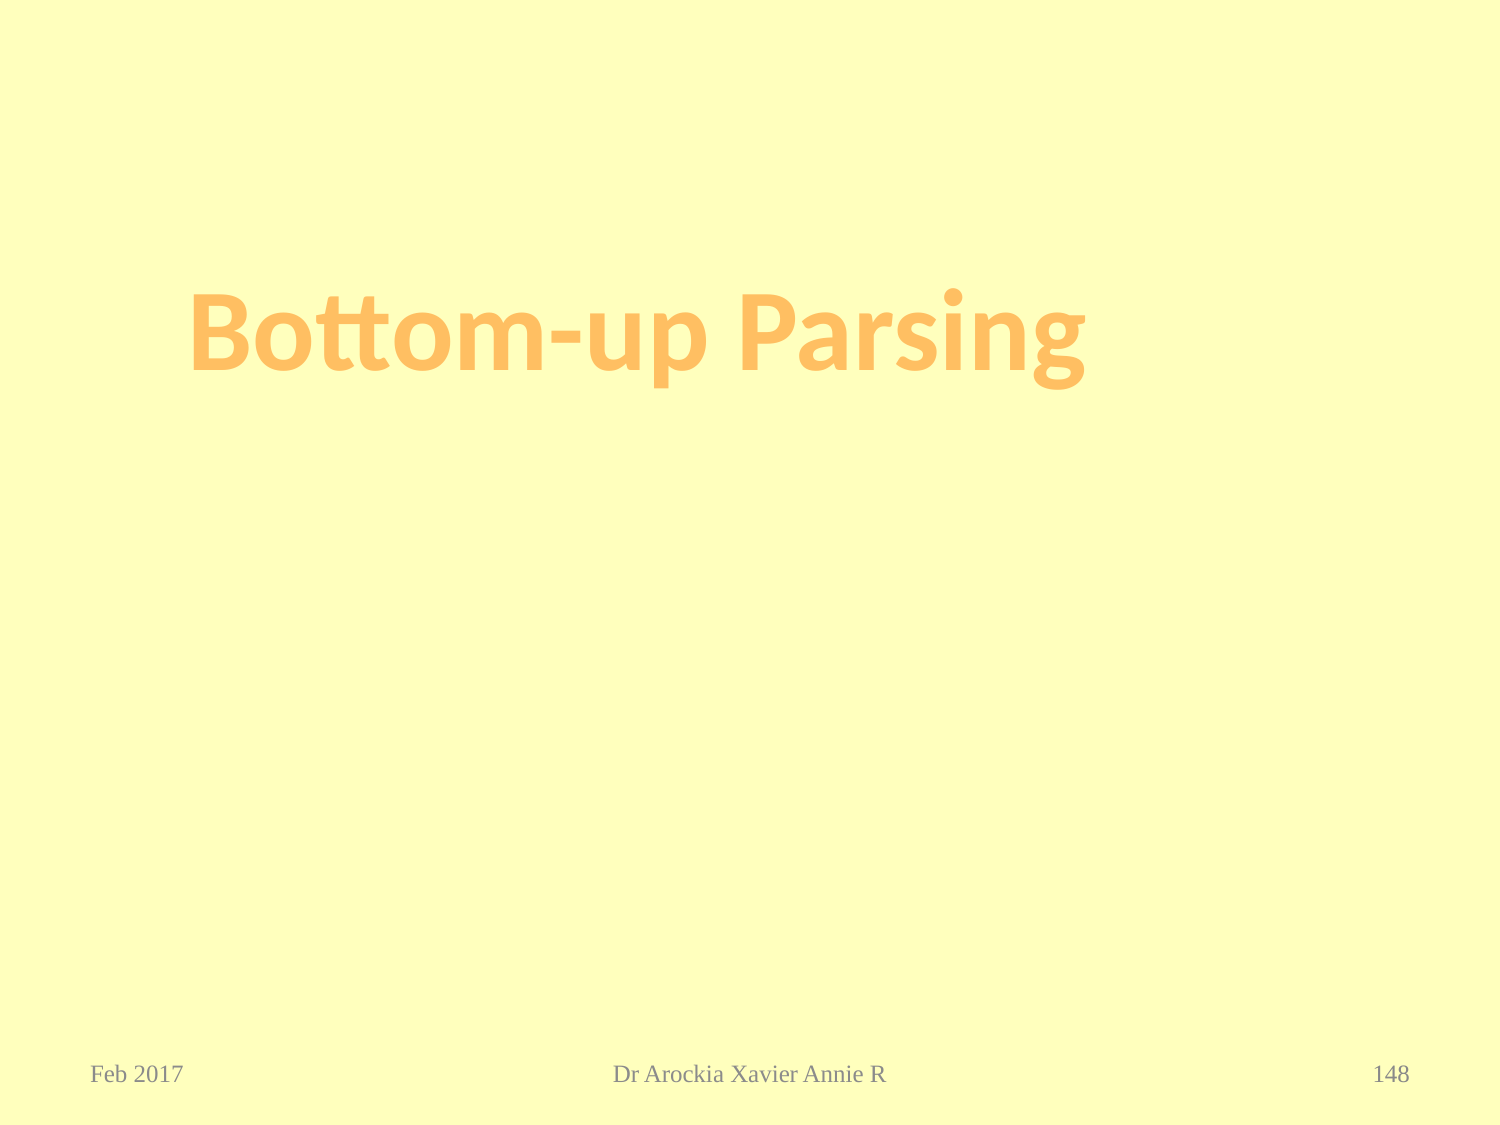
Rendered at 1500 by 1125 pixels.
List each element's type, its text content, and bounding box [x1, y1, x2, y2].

title Bottom-up Parsing [0, 215, 1275, 440]
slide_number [75, 1042, 425, 1103]
footer Dr Arockia Xavier Annie R [512, 1042, 988, 1103]
slide_number 148 [1074, 1042, 1425, 1103]
